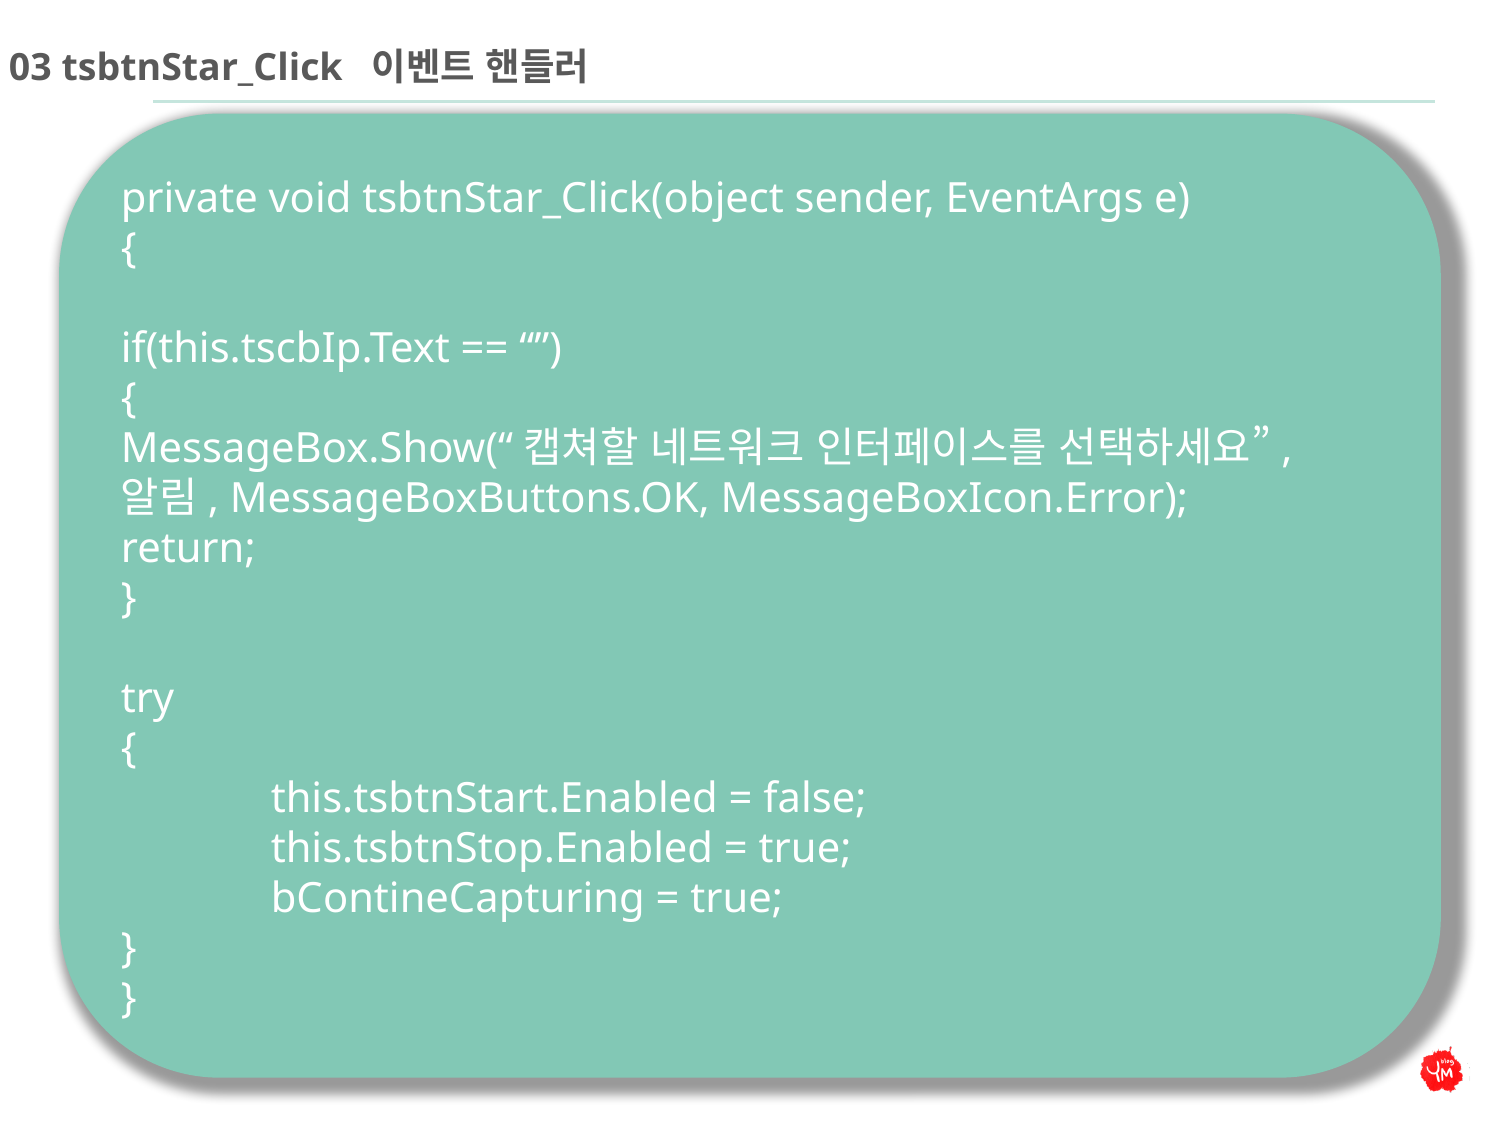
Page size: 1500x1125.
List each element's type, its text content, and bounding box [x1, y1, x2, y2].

text_box 03 tsbtnStar_Click 이벤트 핸들러 [0, 35, 604, 95]
text_box private void tsbtnStar_Click(object sender, EventArgs e) { if(this.tscbIp.Text == “”) { MessageBox.Show(“캡쳐할 네트워크 인터페이스를 선택하세요”, 알림, MessageBoxButtons.OK, MessageBoxIcon.Error); return; } try { this.tsbtnStart.Enabled = false; this.tsbtnStop.Enabled = true; bContineCapturing = true; } } [56, 111, 1443, 1080]
picture [1411, 1018, 1471, 1125]
